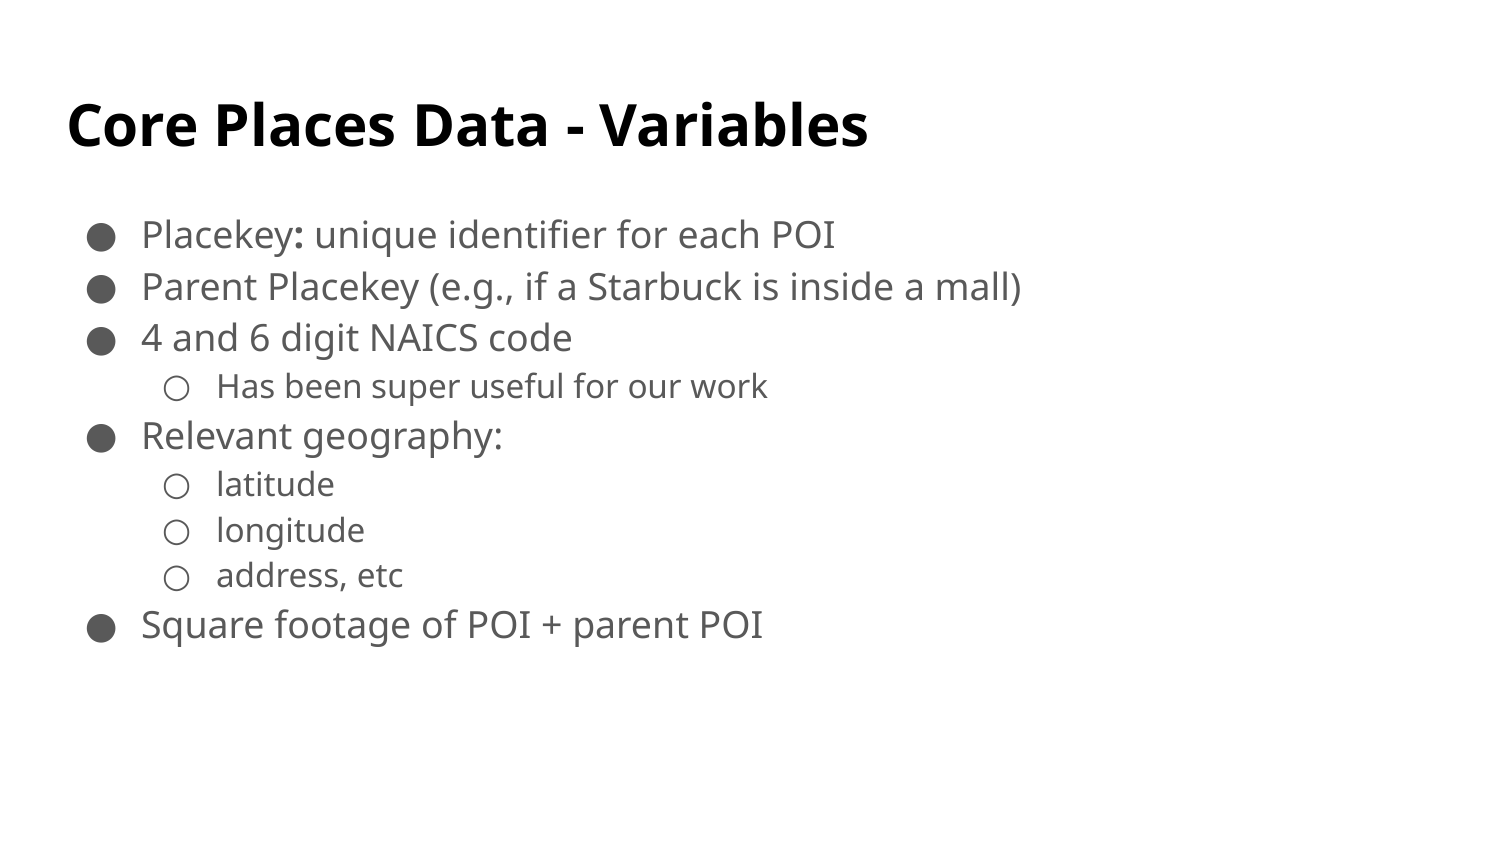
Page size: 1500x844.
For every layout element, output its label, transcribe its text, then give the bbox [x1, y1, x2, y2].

list Placekey: unique identifier for each POI Parent Placekey (e.g., if a Starbuck is inside a mall) 4 and 6 digit NAICS code Has been super useful for our work Relevant geography: latitude longitude address, etc Square footage of POI + parent POI [51, 189, 1449, 750]
title Core Places Data - Variables [51, 72, 1449, 167]
